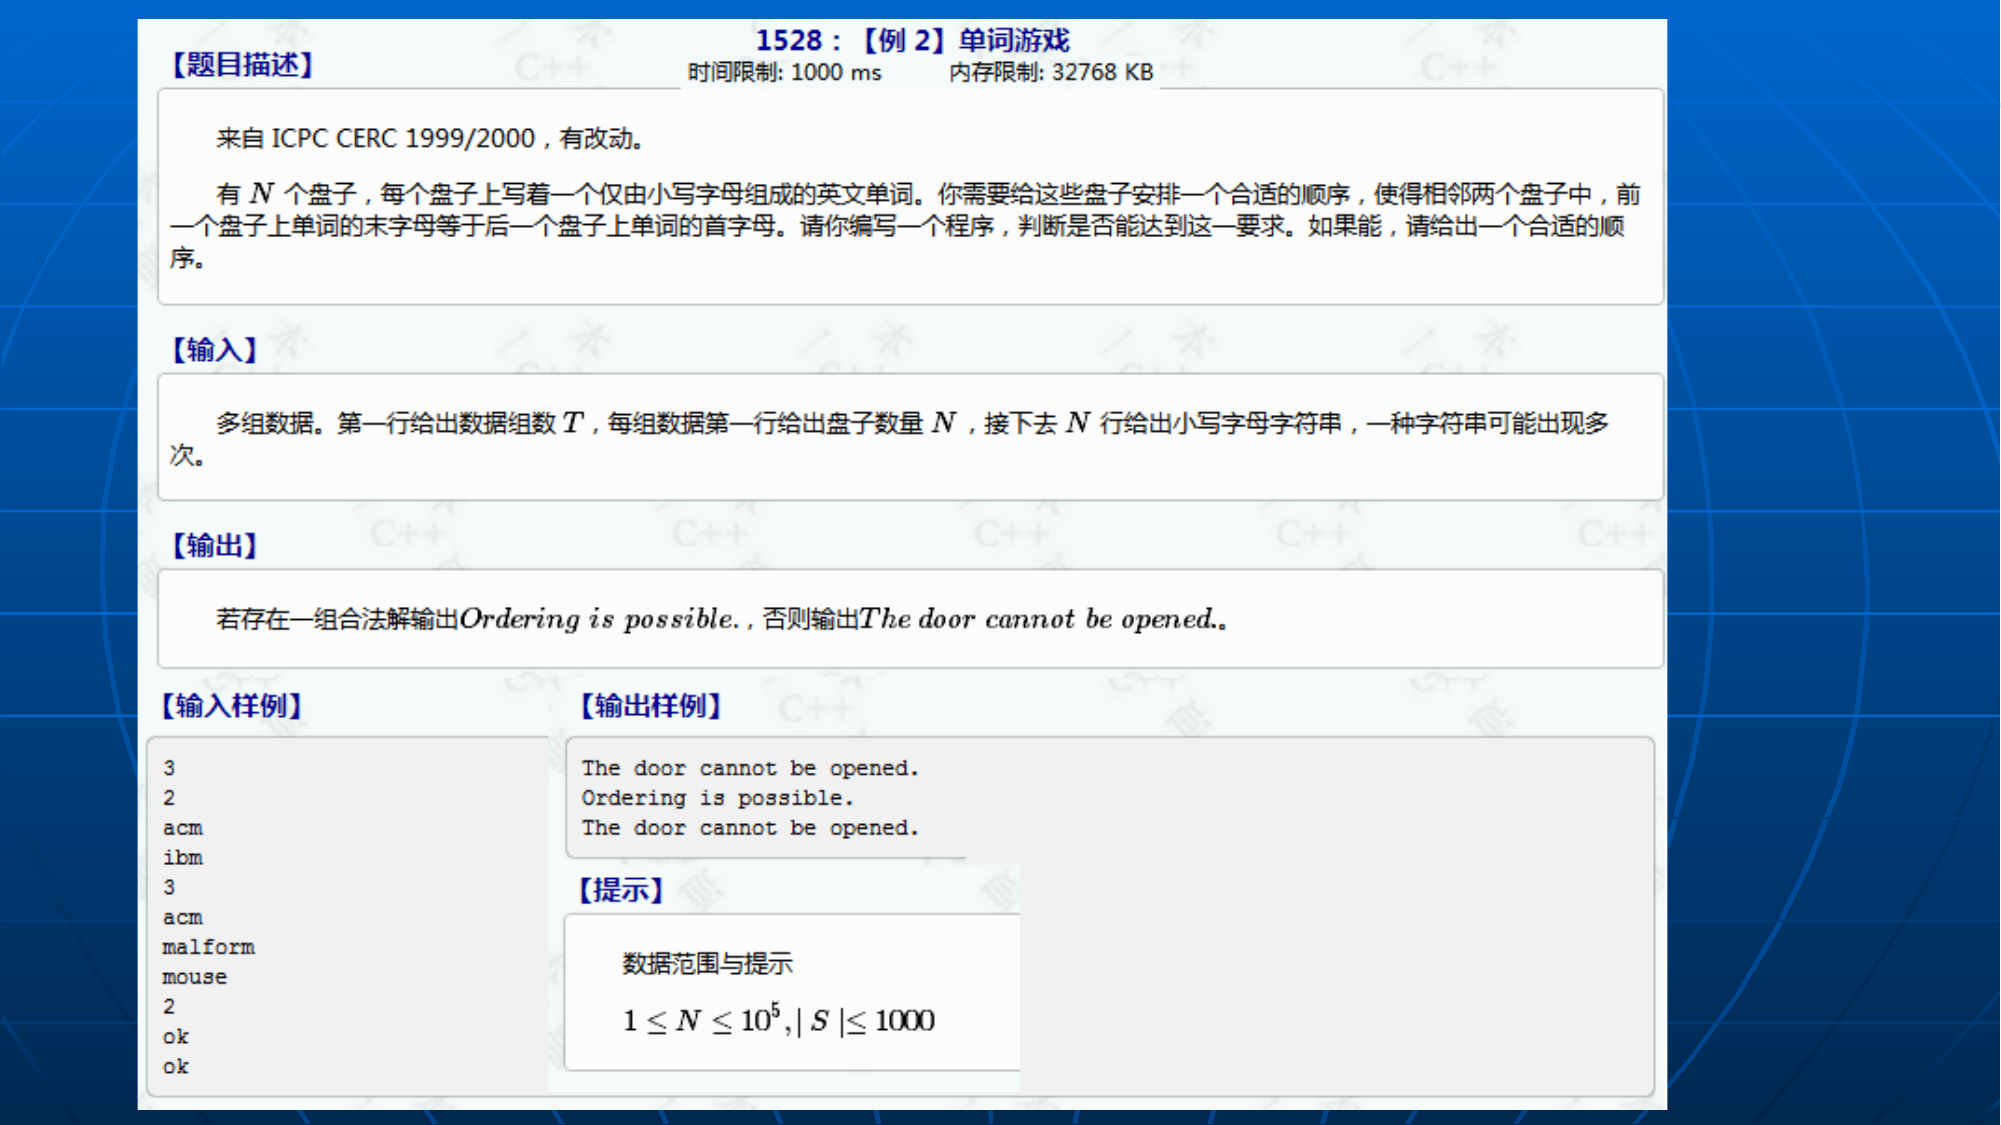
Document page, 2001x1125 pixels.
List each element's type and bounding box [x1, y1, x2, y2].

text_box [137, 18, 1668, 1110]
